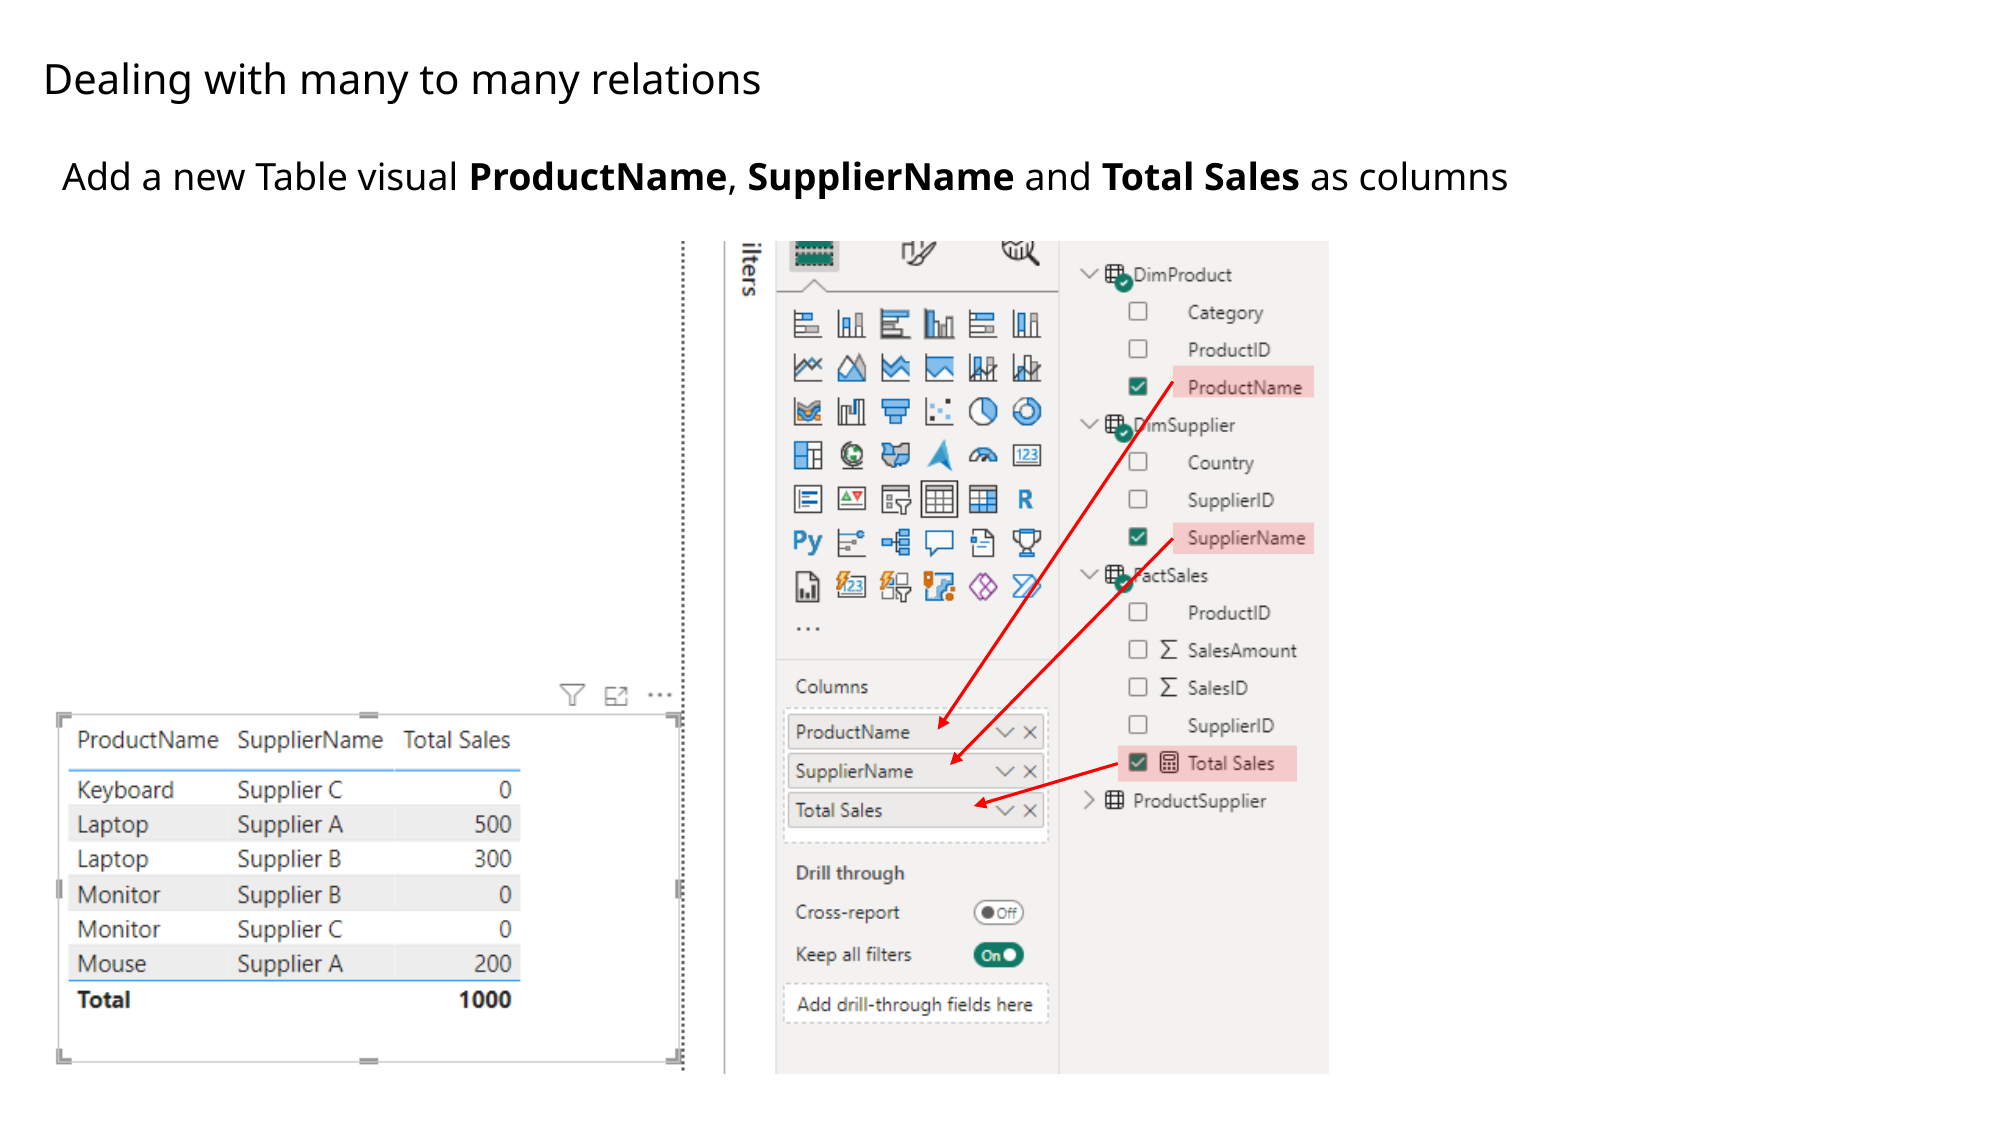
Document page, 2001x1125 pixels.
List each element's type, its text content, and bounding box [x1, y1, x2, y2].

text_box Add a new Table visual ProductName, SupplierName and Total Sales as columns [47, 145, 1778, 206]
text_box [973, 763, 1118, 807]
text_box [937, 381, 1173, 730]
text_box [950, 538, 1173, 765]
text_box Dealing with many to many relations [28, 45, 777, 110]
picture [47, 241, 1329, 1074]
